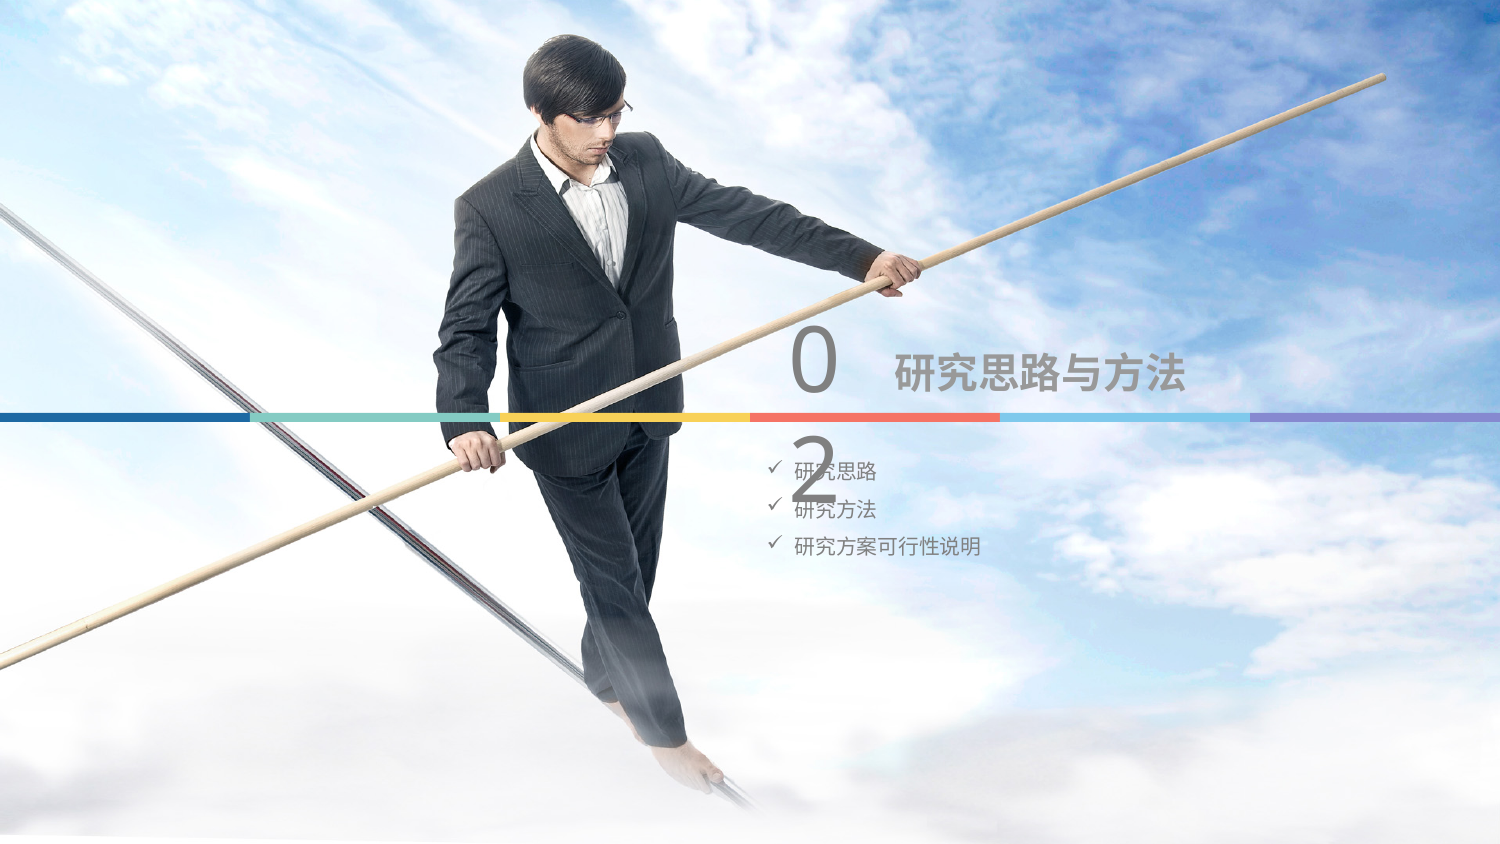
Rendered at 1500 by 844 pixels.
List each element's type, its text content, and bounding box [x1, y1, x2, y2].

text_box 02 [750, 430, 880, 529]
picture [0, 423, 1500, 844]
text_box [0, 412, 1500, 423]
text_box 研究思路与方法 [880, 339, 1294, 405]
text_box 02 [750, 293, 880, 411]
text_box 研究思路 研究方法 研究方案可行性说明 [751, 439, 997, 567]
picture [0, 0, 1500, 412]
